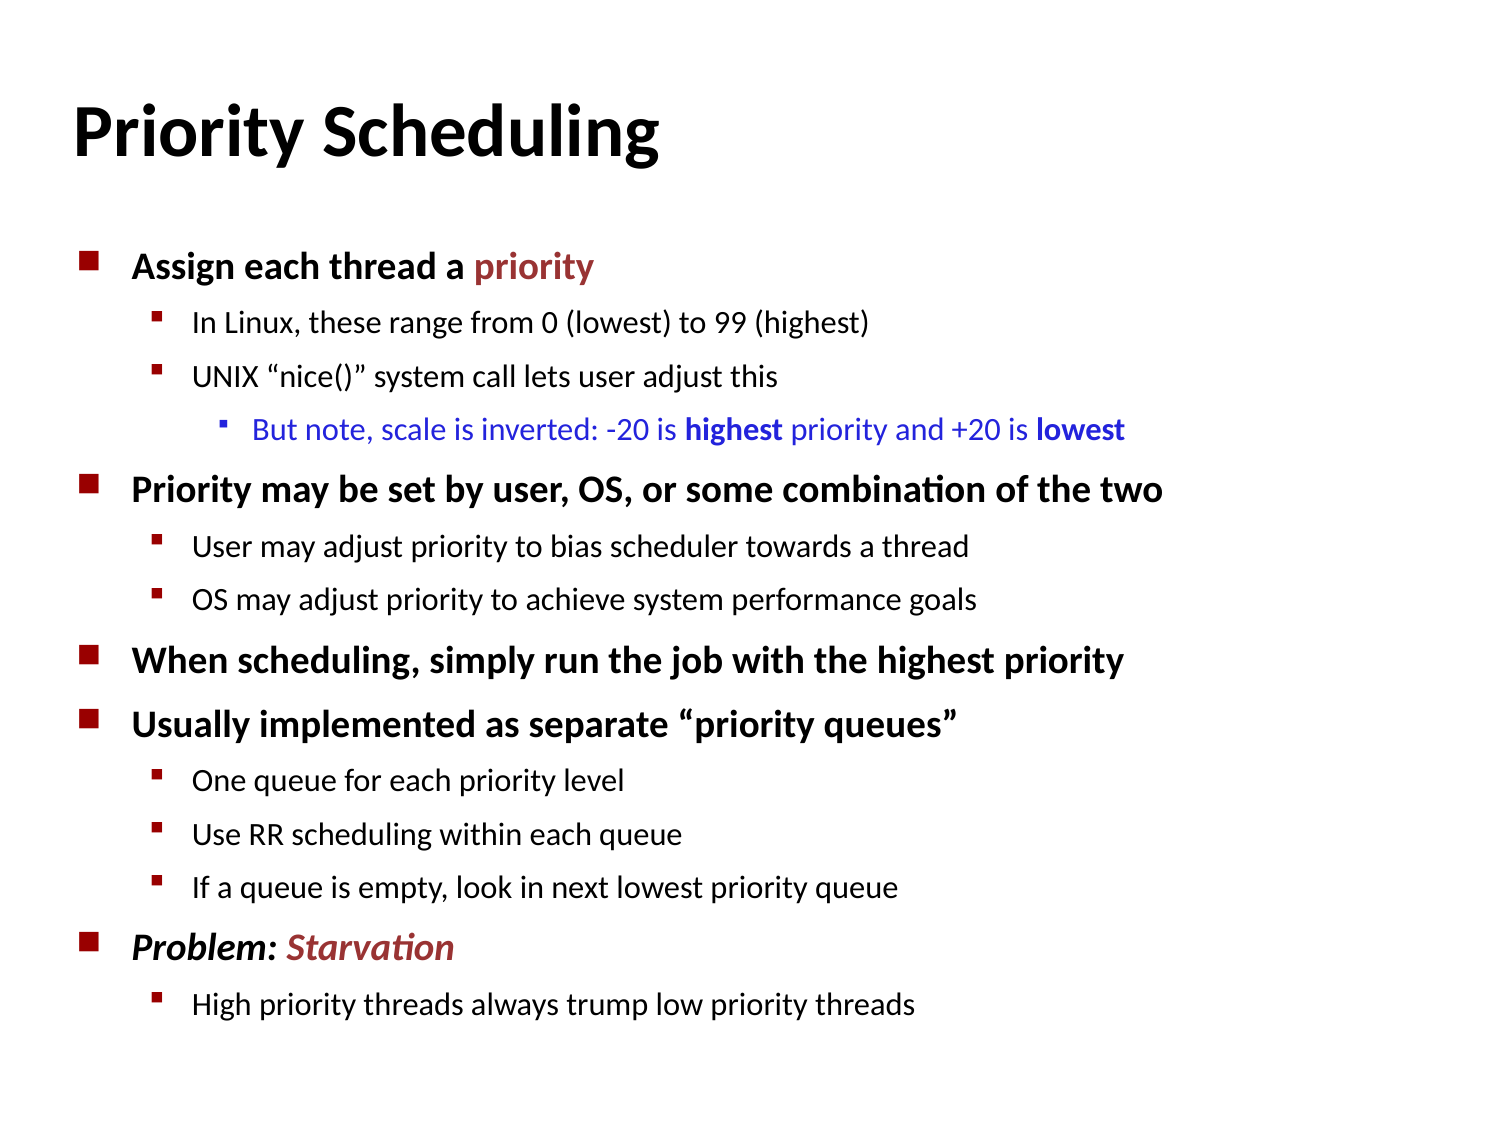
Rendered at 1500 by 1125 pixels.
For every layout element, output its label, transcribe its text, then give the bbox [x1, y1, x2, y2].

list Assign each thread a priority In Linux, these range from 0 (lowest) to 99 (highest)‏ UNIX “nice()” system call lets user adjust this But note, scale is inverted: -20 is highest priority and +20 is lowest Priority may be set by user, OS, or some combination of the two User may adjust priority to bias scheduler towards a thread OS may adjust priority to achieve system performance goals When scheduling, simply run the job with the highest priority Usually implemented as separate “priority queues” One queue for each priority level Use RR scheduling within each queue If a queue is empty, look in next lowest priority queue Problem: Starvation High priority threads always trump low priority threads [64, 223, 1361, 1040]
title Priority Scheduling [58, 71, 1305, 197]
